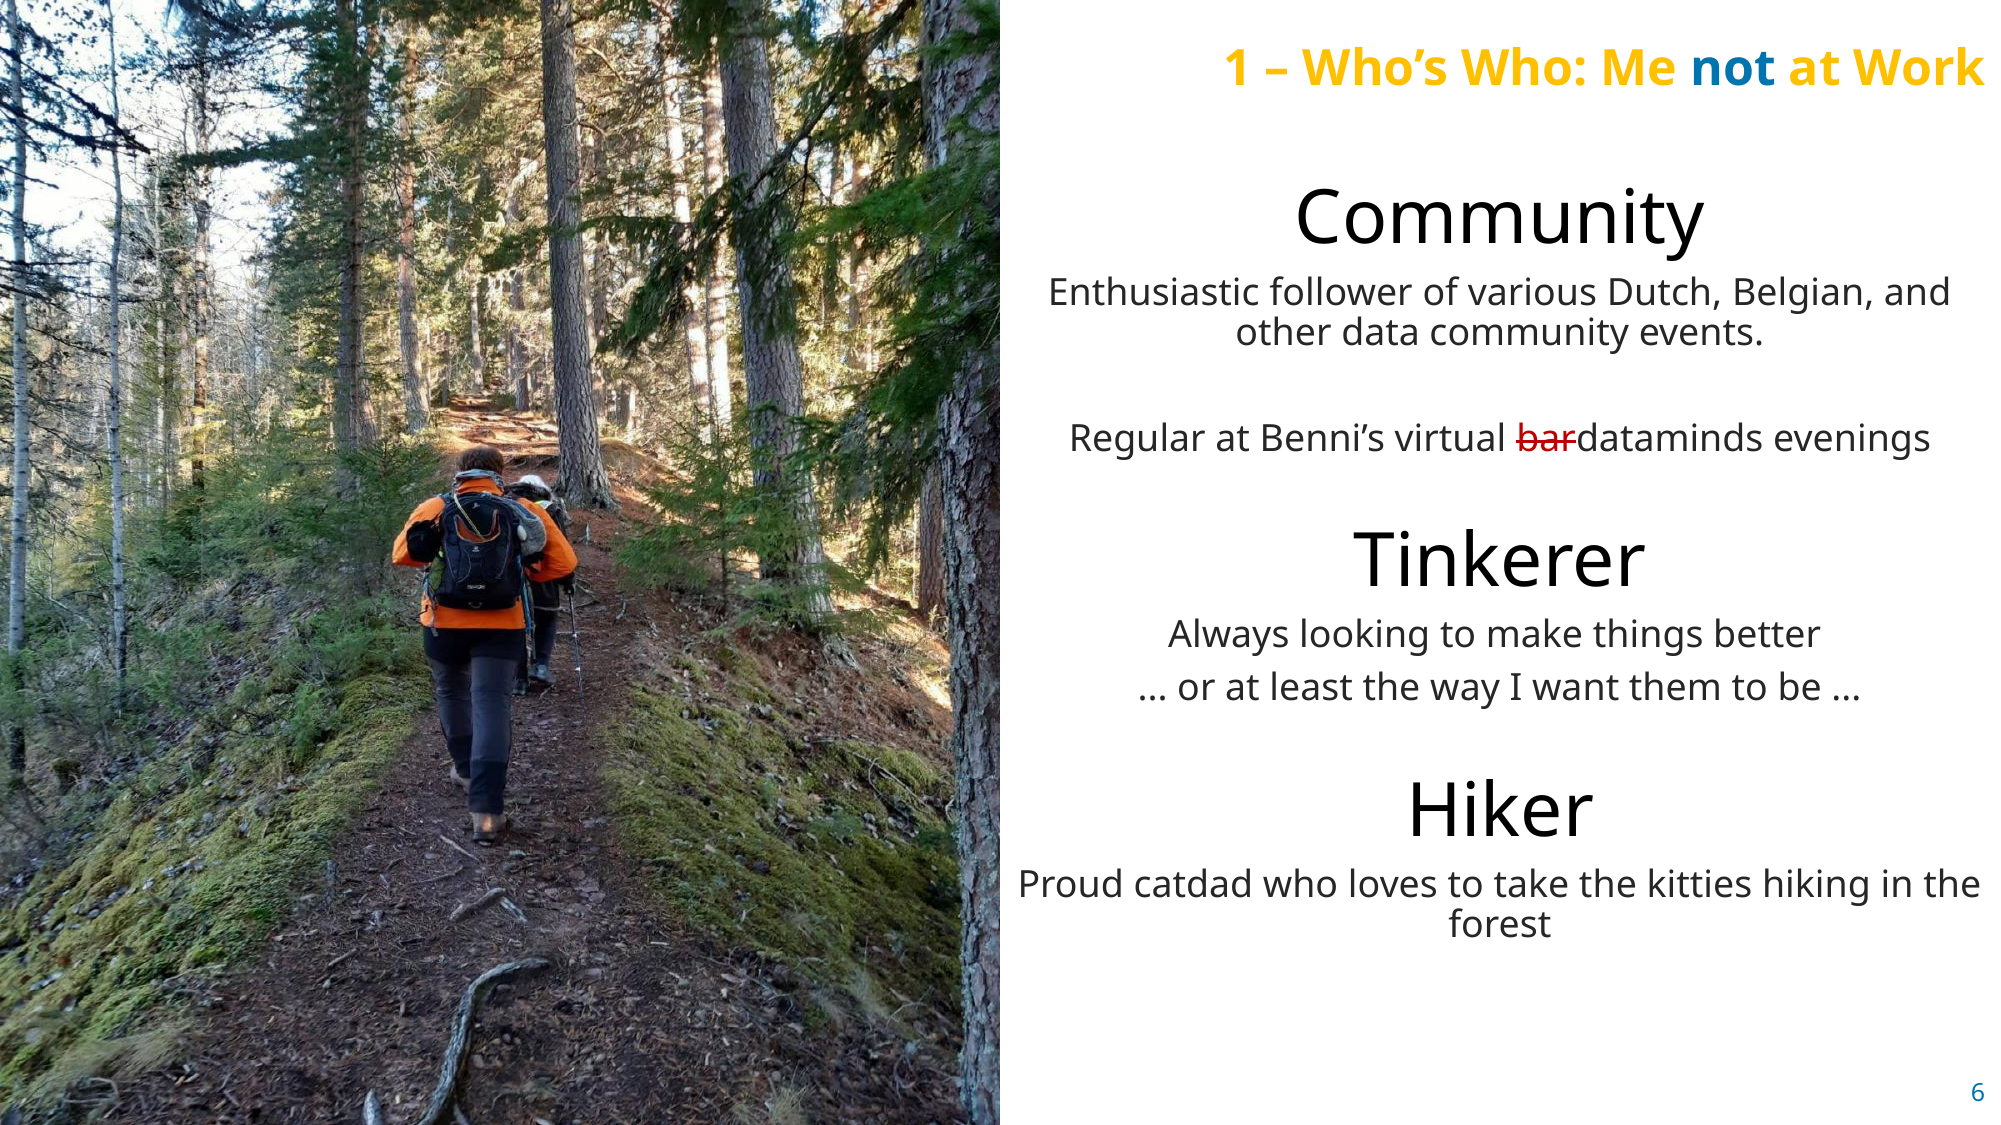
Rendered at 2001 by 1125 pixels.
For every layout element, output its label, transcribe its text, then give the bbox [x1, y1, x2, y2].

picture [0, 0, 1000, 1125]
slide_number 6 [1914, 1063, 2000, 1124]
text_box 1 – Who’s Who: Me not at Work [1199, 0, 2000, 139]
list Community Enthusiastic follower of various Dutch, Belgian, and other data community events. Regular at Benni’s virtual bardataminds evenings Tinkerer Always looking to make things better ... or at least the way I want them to be ... Hiker Proud catdad who loves to take the kitties hiking in the forest [1000, 167, 2000, 958]
